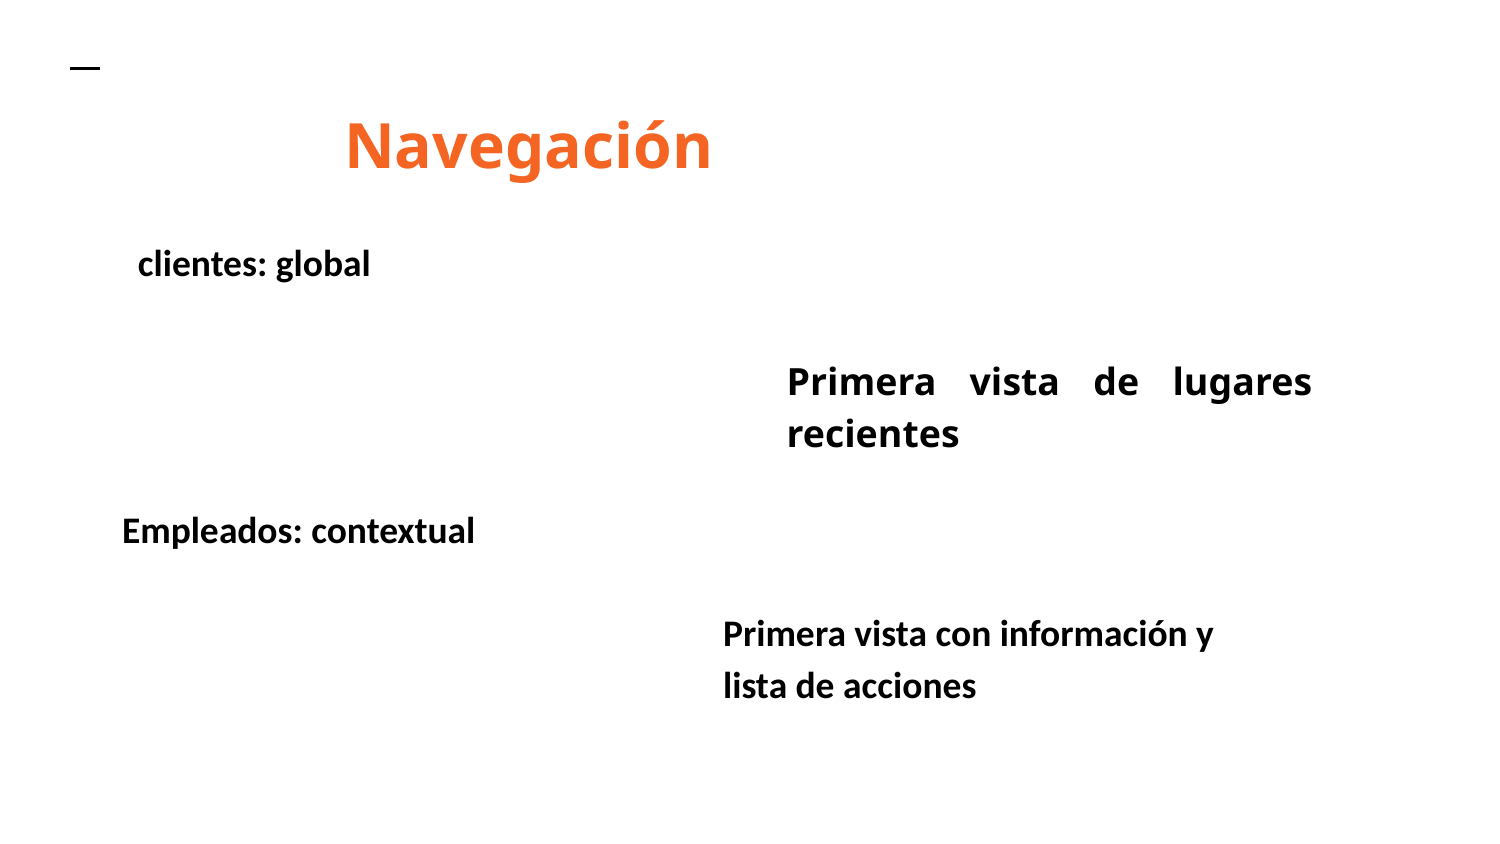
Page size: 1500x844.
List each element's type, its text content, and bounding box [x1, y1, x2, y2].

list Primera vista de lugares recientes [771, 339, 1328, 466]
text_box Empleados: contextual [69, 517, 704, 607]
text_box Primera vista con información y lista de acciones [670, 587, 1290, 676]
text_box Navegación [329, 93, 1091, 182]
text_box clientes: global [85, 241, 893, 347]
